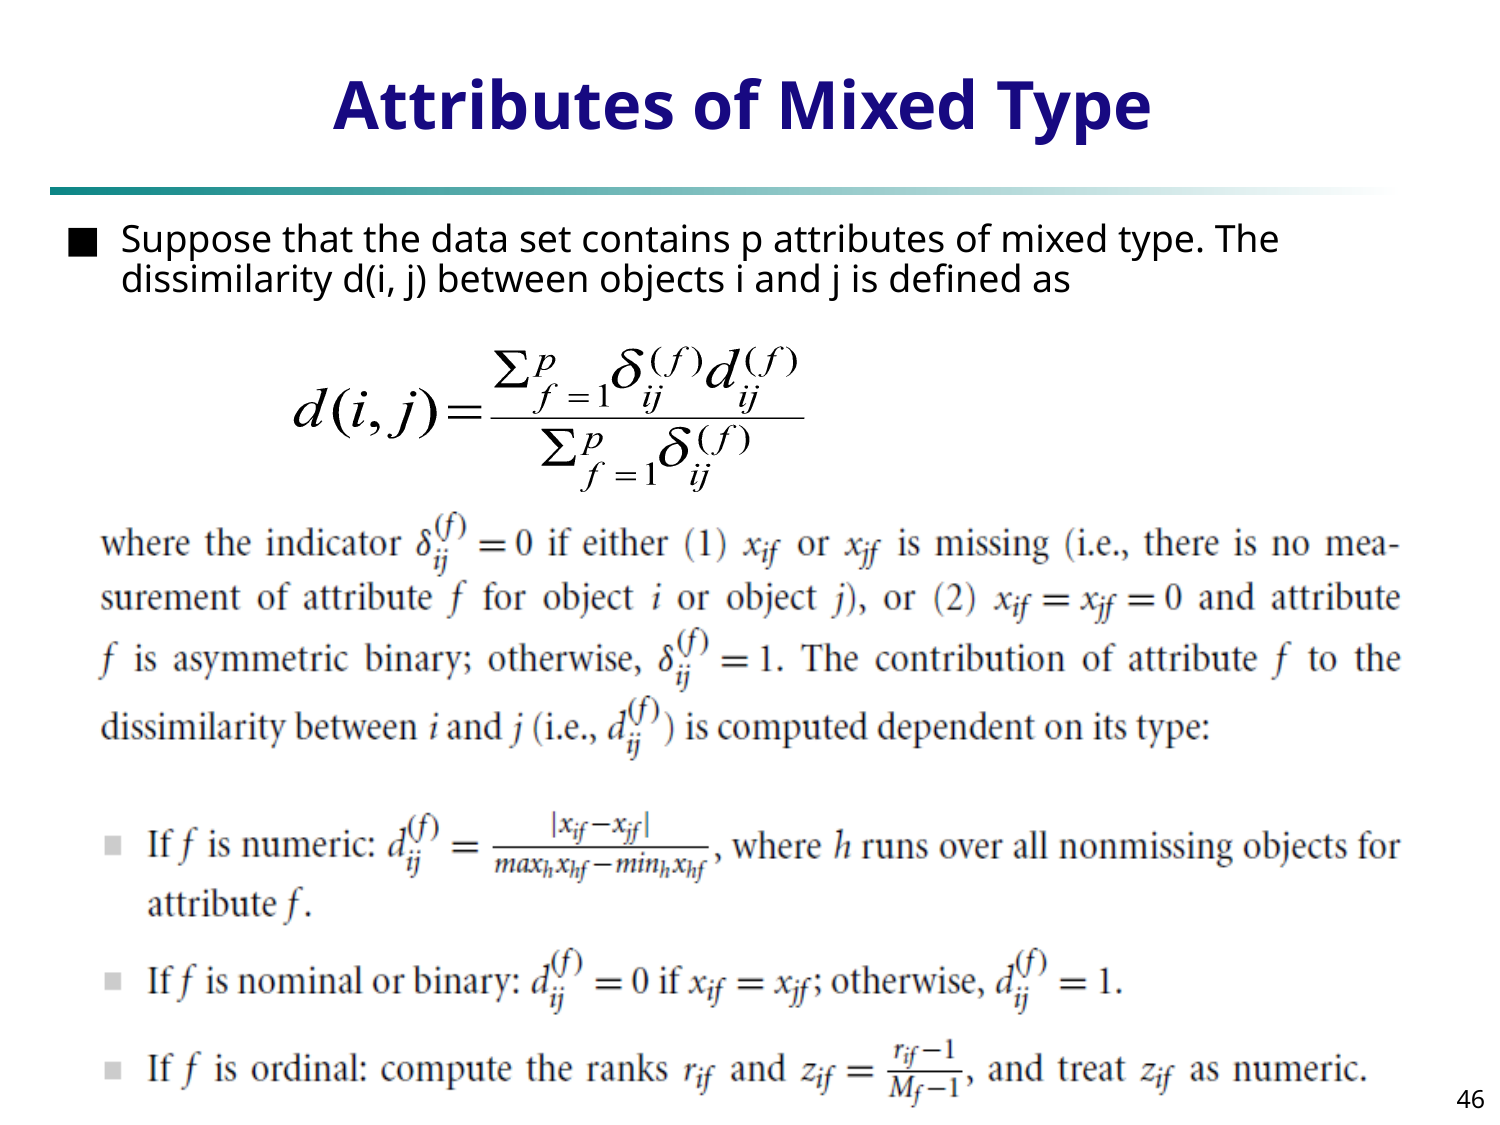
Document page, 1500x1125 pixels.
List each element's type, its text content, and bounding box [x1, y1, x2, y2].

text_box Suppose that the data set contains p attributes of mixed type. The dissimilarity d(i, j) between objects i and j is defined as [50, 212, 1450, 517]
picture [87, 337, 1413, 1125]
text_box Attributes of Mixed Type [24, 50, 1463, 150]
text_box ‹#› [1417, 1062, 1500, 1125]
